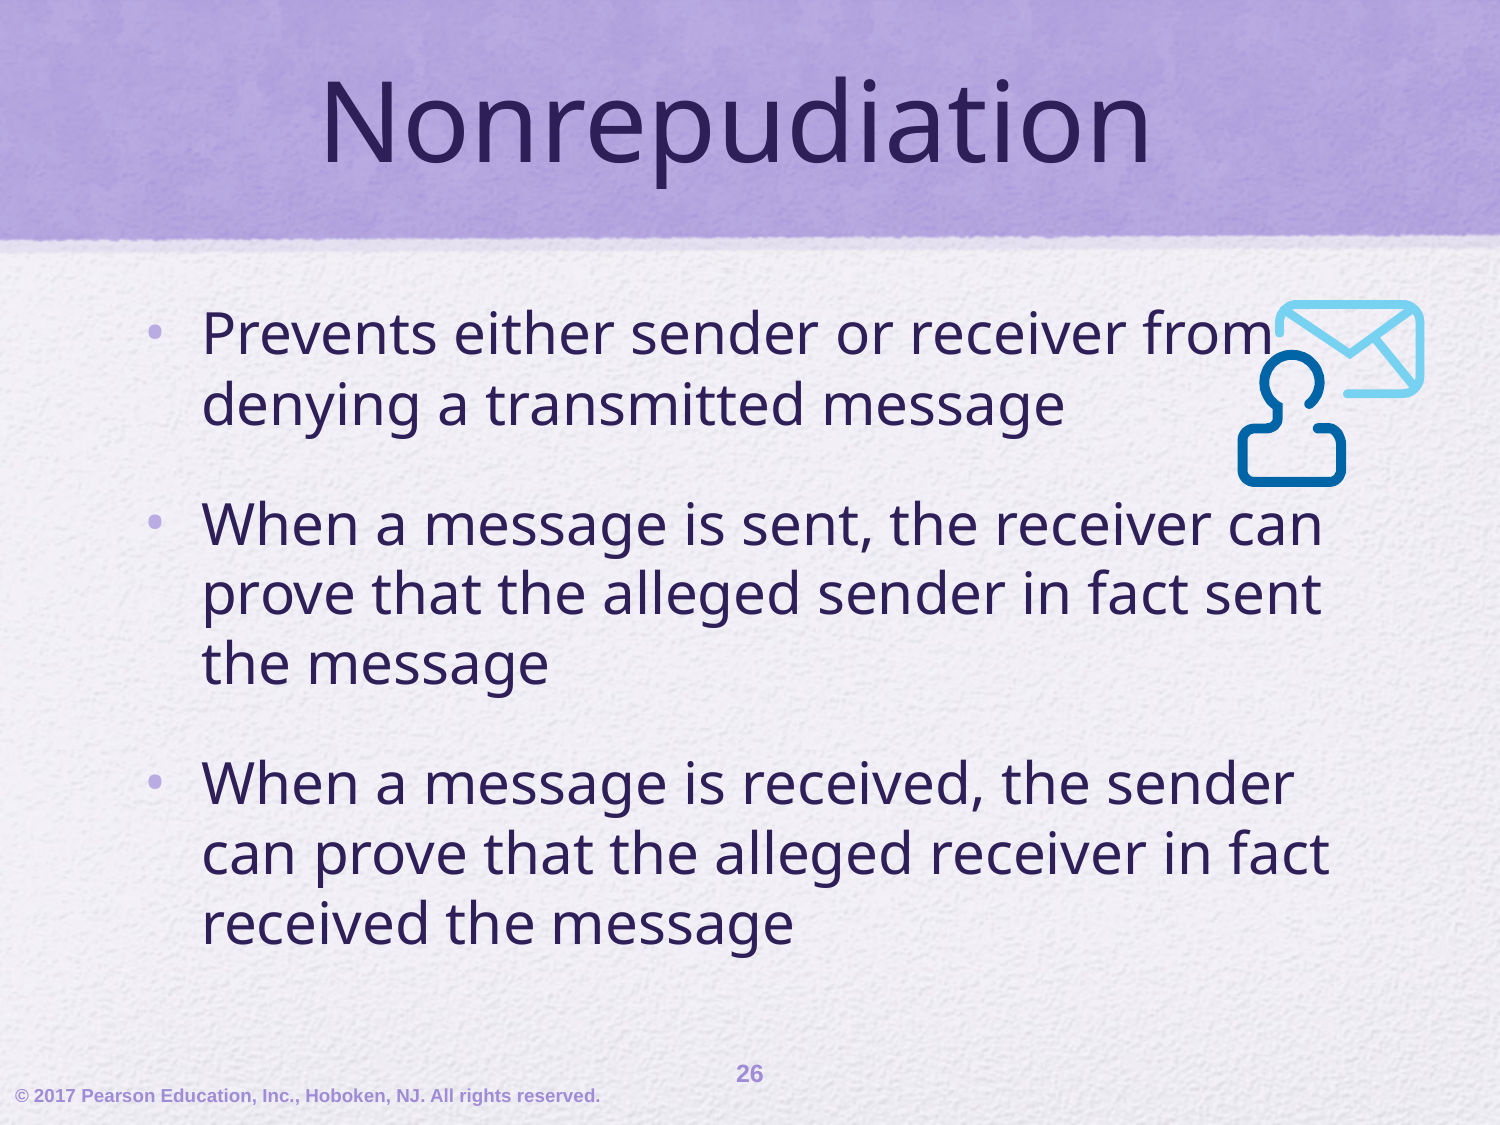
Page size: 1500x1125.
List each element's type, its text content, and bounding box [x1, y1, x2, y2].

slide_number 26 [699, 1042, 800, 1103]
title Nonrepudiation [129, 6, 1373, 239]
footer © 2017 Pearson Education, Inc., Hoboken, NJ. All rights reserved. [0, 1065, 914, 1125]
list Prevents either sender or receiver from denying a transmitted message When a message is sent, the receiver can prove that the alleged sender in fact sent the message When a message is received, the sender can prove that the alleged receiver in fact received the message [129, 288, 1373, 993]
picture [0, 225, 1500, 1125]
